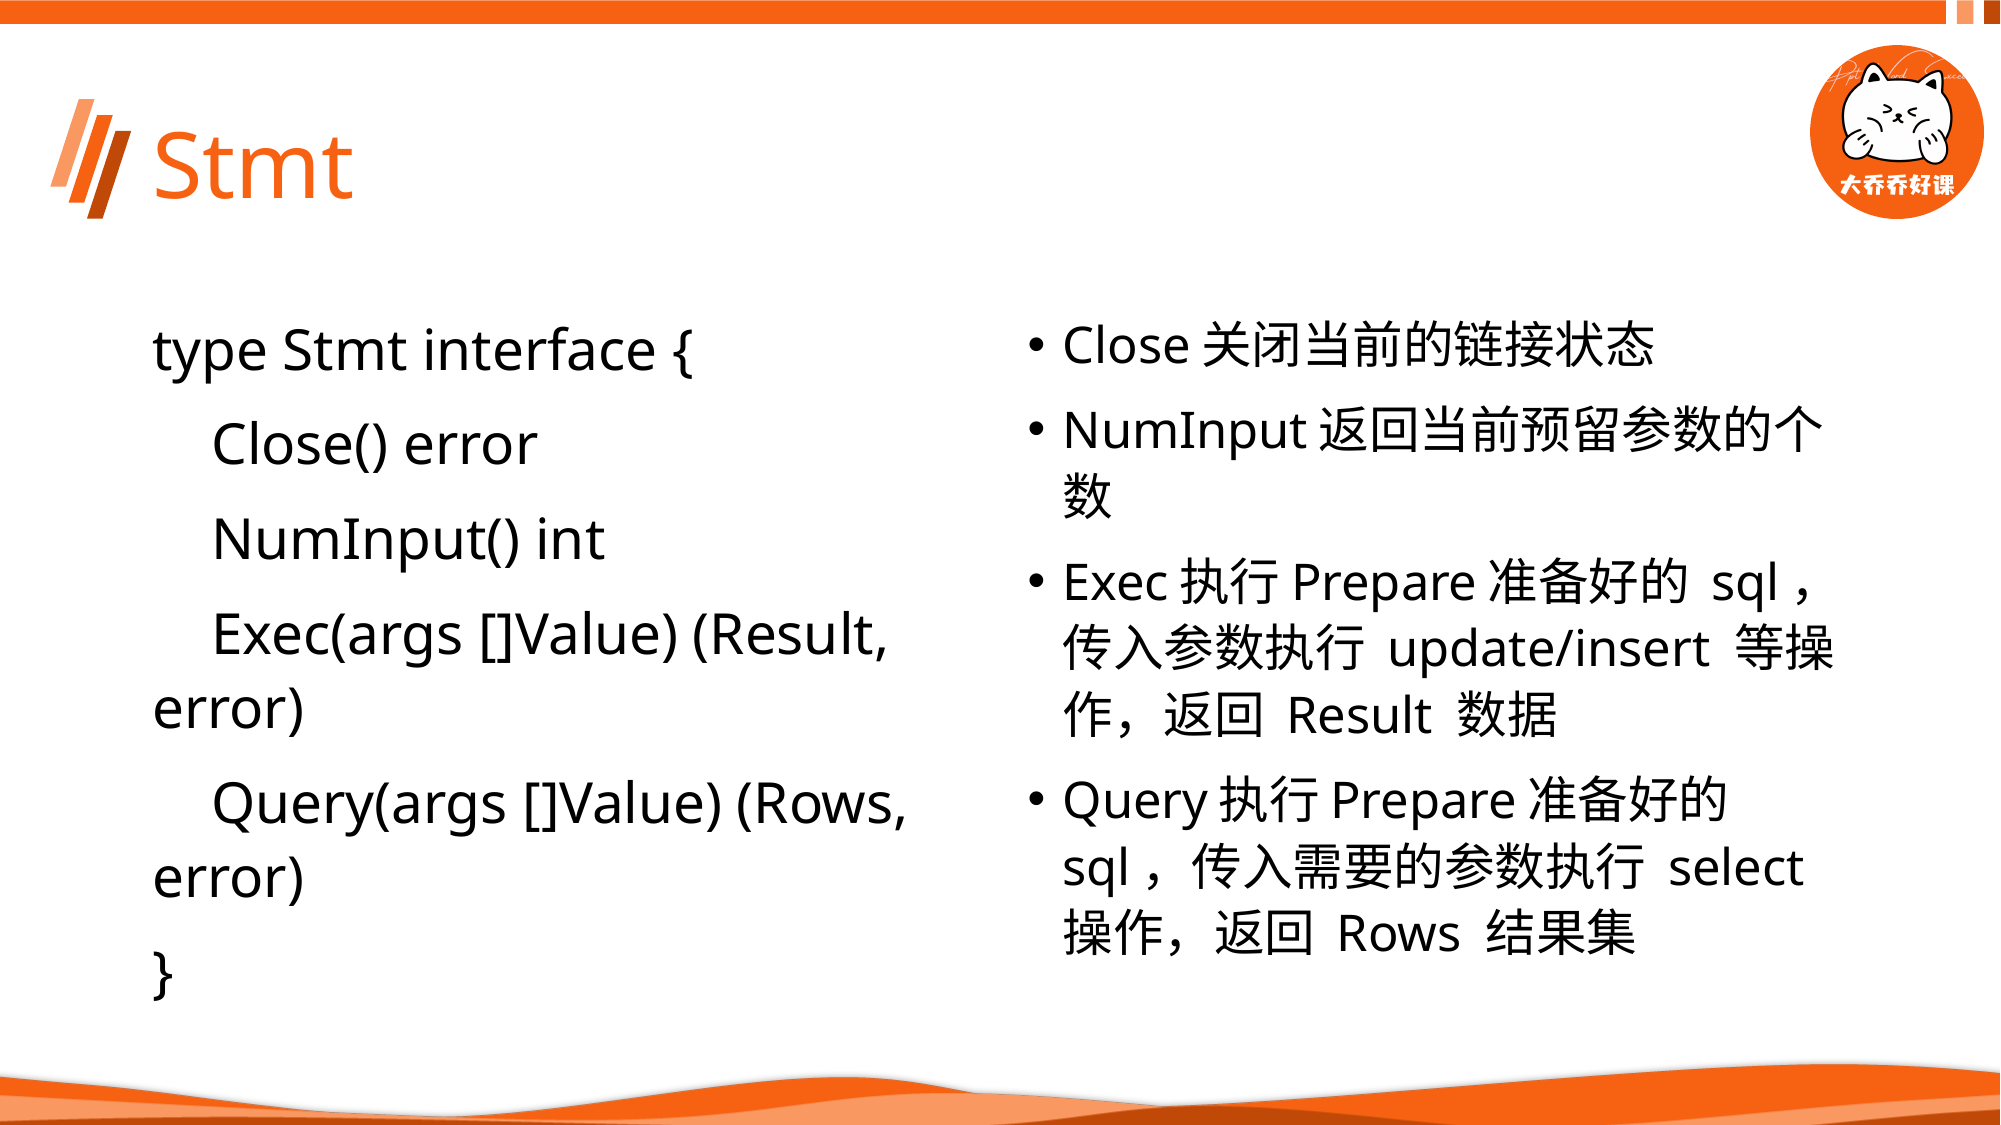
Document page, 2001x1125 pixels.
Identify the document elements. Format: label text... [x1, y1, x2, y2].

list Close关闭当前的链接状态 NumInput返回当前预留参数的个数 Exec执行Prepare准备好的 sql，传入参数执行 update/insert 等操作，返回 Result 数据 Query执行Prepare准备好的 sql，传入需要的参数执行 select 操作，返回 Rows 结果集 [1012, 299, 1863, 1014]
picture [1849, 45, 1984, 219]
picture [0, 1053, 2000, 1125]
title Stmt [137, 59, 1863, 278]
list type Stmt interface { Close() error NumInput() int Exec(args []Value) (Result, error) Query(args []Value) (Rows, error) } [137, 299, 988, 1014]
